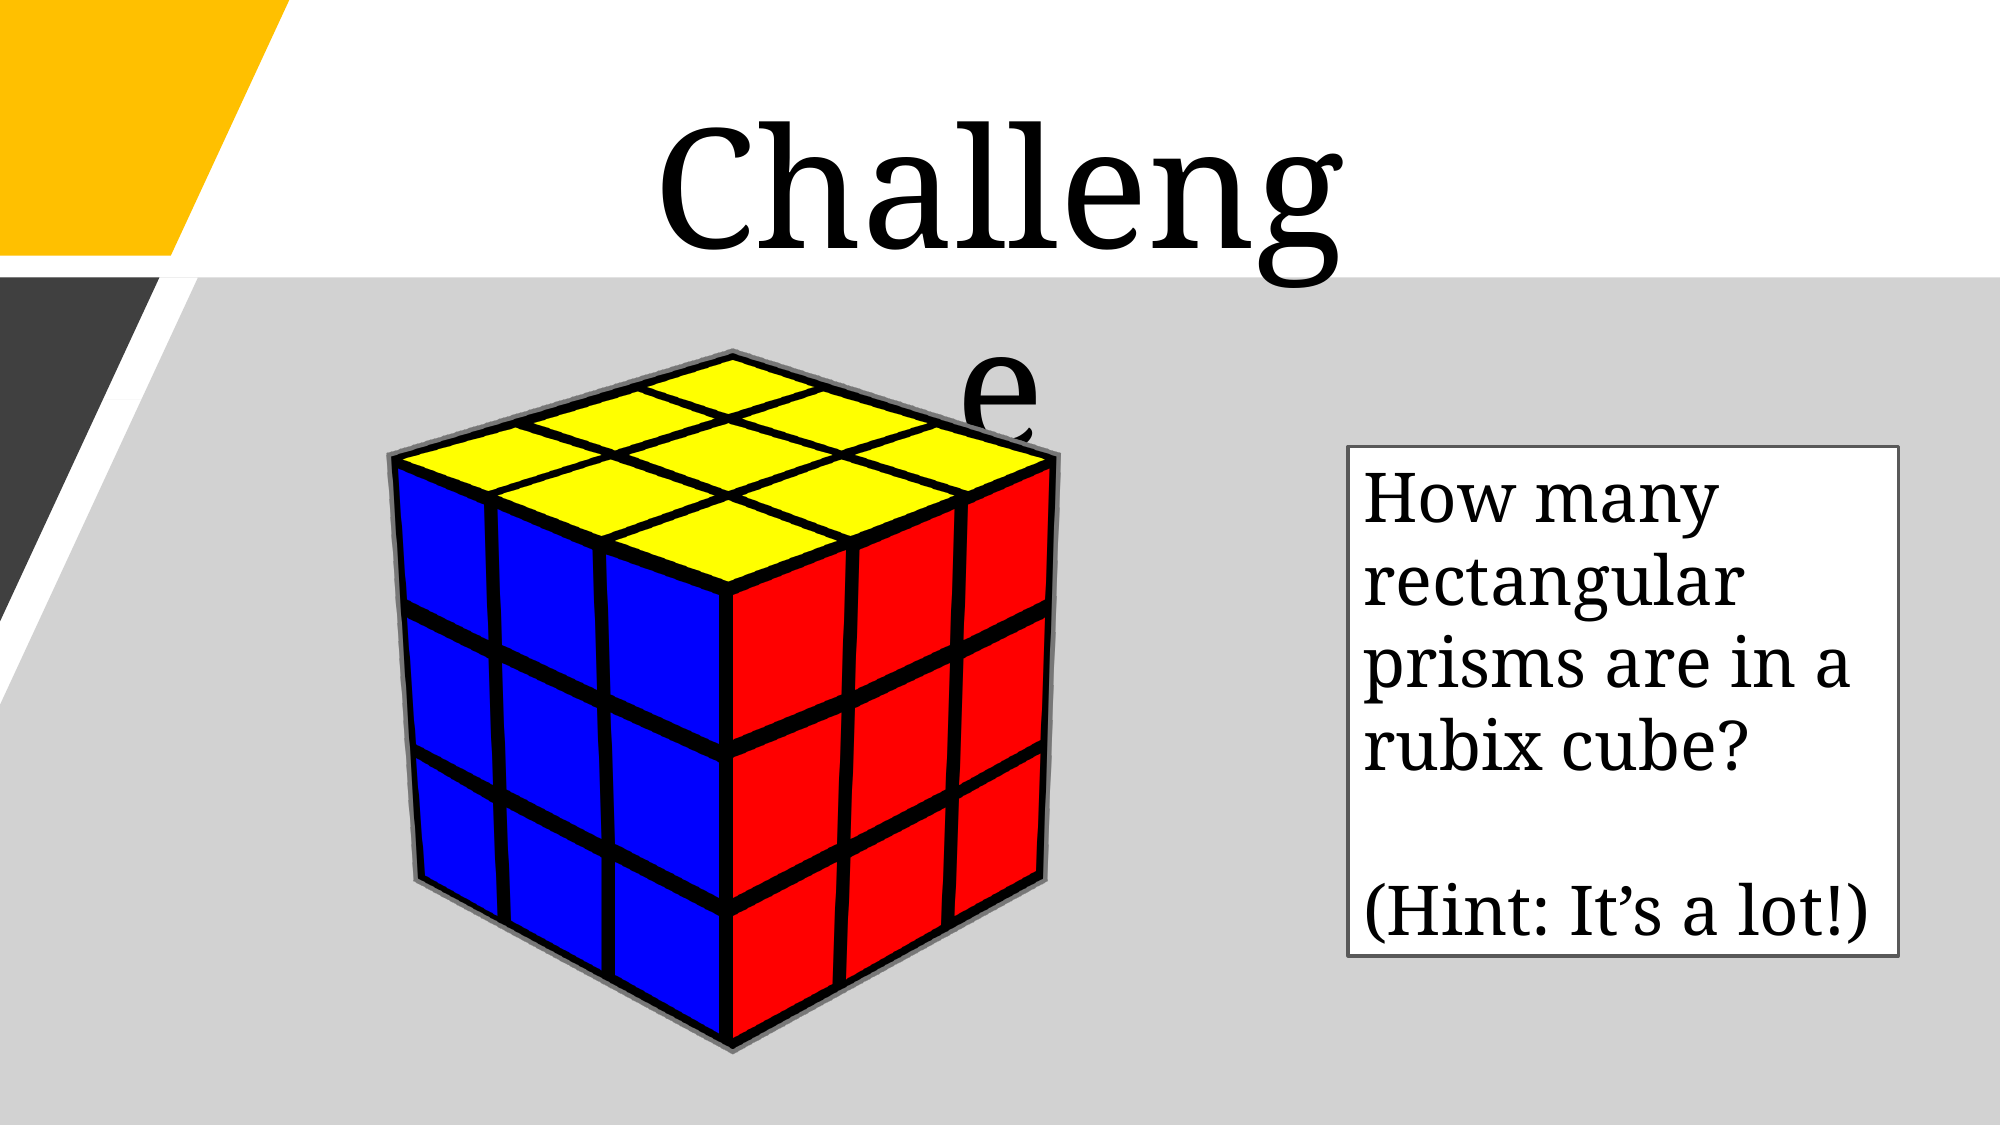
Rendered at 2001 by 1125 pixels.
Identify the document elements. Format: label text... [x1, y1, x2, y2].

text_box Challenge [595, 74, 1405, 490]
picture [384, 346, 1063, 1057]
text_box [0, 277, 2000, 1125]
text_box How many rectangular prisms are in a rubix cube? (Hint: It’s a lot!) [1348, 446, 1899, 956]
text_box [0, 0, 290, 256]
text_box [0, 277, 160, 622]
